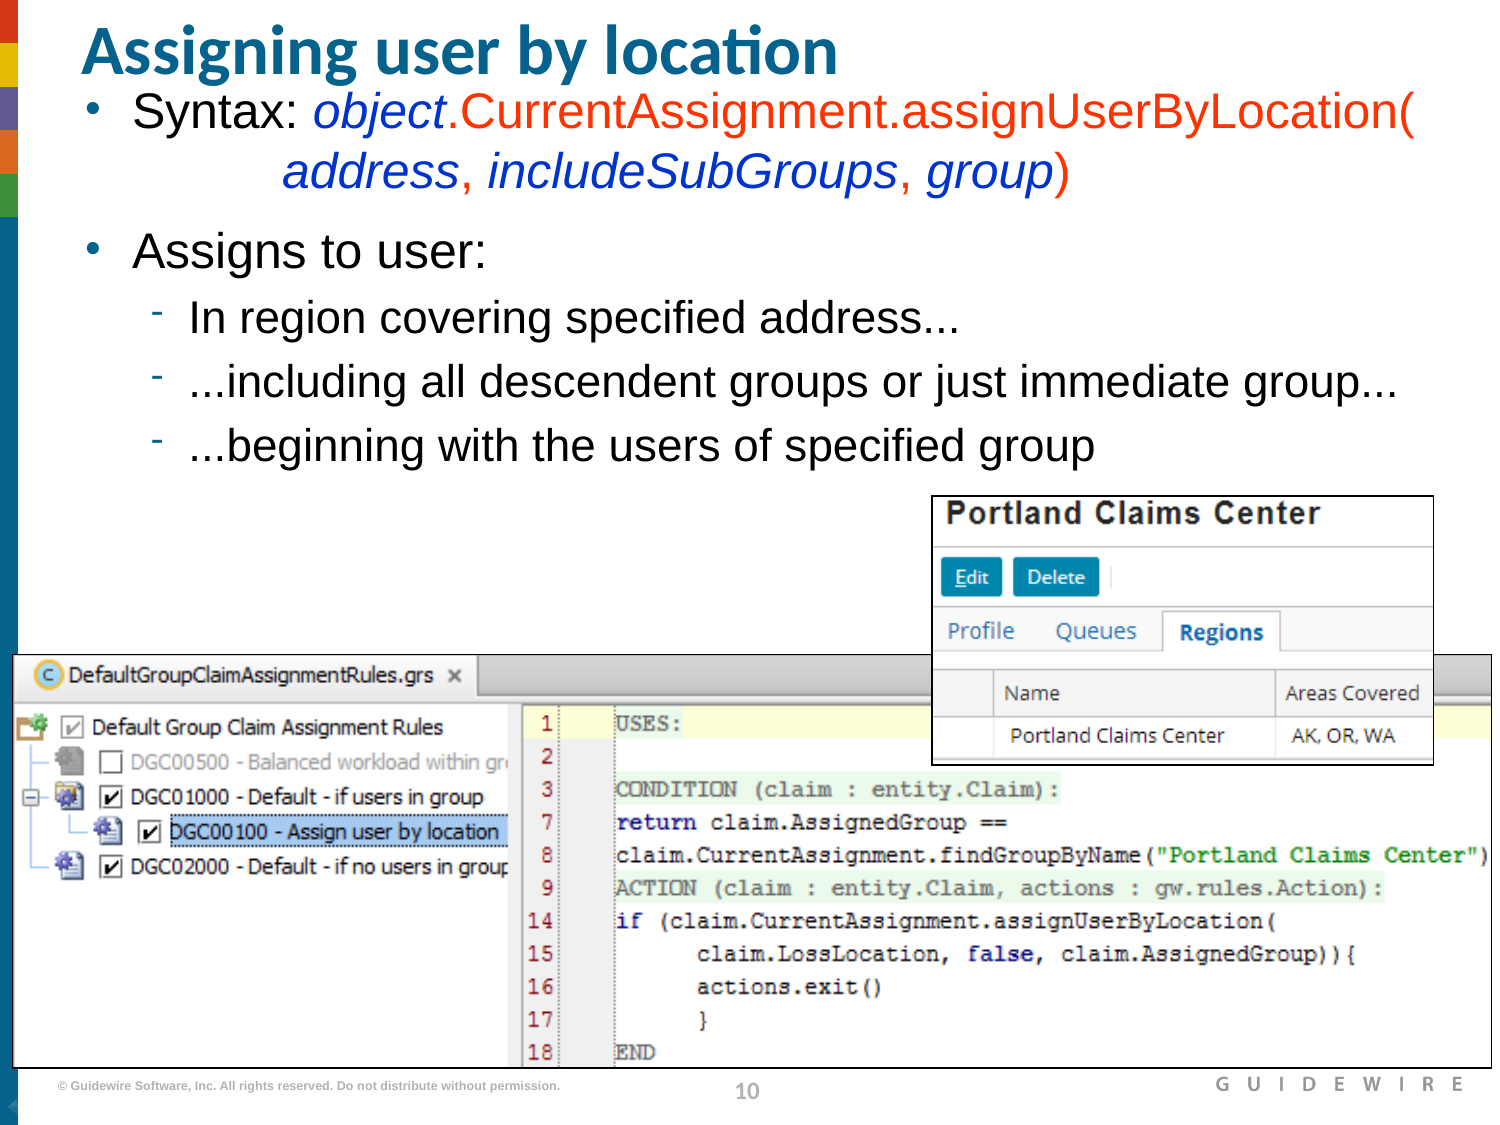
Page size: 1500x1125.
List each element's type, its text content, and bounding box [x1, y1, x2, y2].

picture [13, 496, 1492, 1068]
picture [1215, 1073, 1480, 1096]
title Assigning user by location [81, 19, 1446, 142]
list Syntax: object.CurrentAssignment.assignUserByLocation( address, includeSubGroups, group) Assigns to user: In region covering specified address... ...including all descendent groups or just immediate group... ...beginning with the users of specified group [85, 78, 1438, 531]
picture [0, 0, 18, 216]
picture [10, 1101, 18, 1111]
